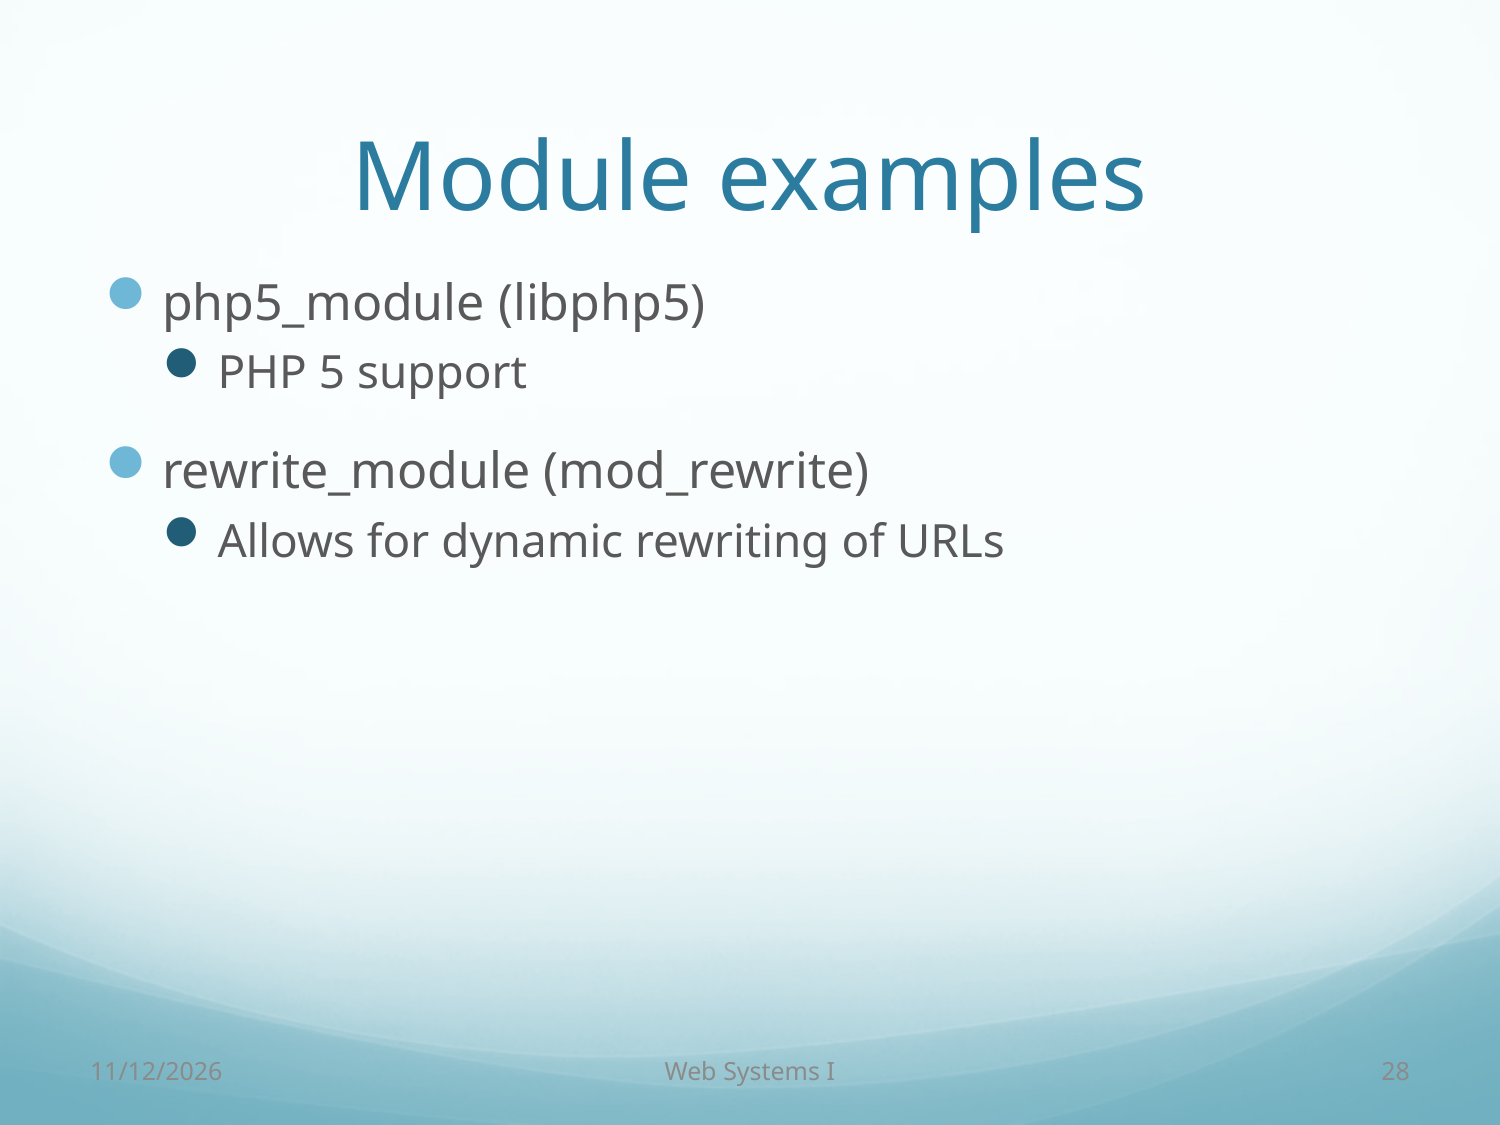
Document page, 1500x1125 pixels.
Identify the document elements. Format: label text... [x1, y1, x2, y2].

title Module examples [89, 17, 1410, 238]
footer Web Systems I [512, 1042, 988, 1103]
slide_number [75, 1042, 425, 1103]
slide_number 28 [1074, 1042, 1425, 1103]
list php5_module (libphp5) PHP 5 support rewrite_module (mod_rewrite) Allows for dynamic rewriting of URLs [89, 262, 1410, 976]
